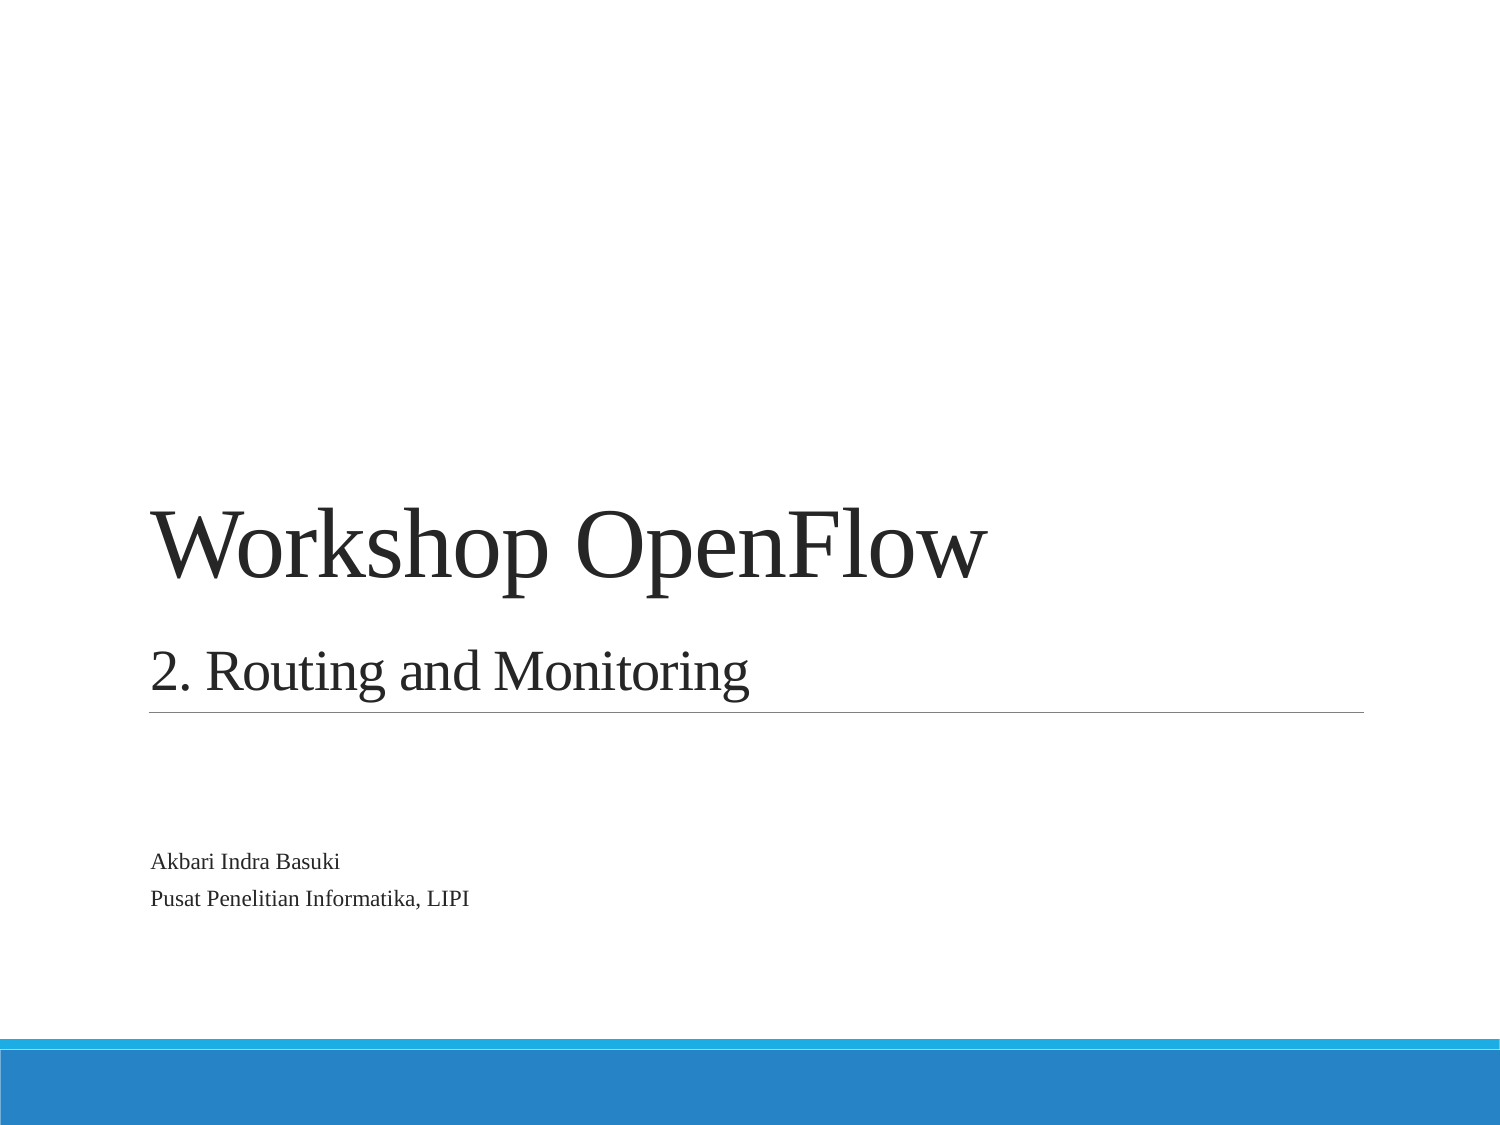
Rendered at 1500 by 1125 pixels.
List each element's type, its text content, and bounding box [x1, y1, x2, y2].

title Workshop OpenFlow 2. Routing and Monitoring [135, 124, 1373, 710]
subtitle Akbari Indra Basuki Pusat Penelitian Informatika, LIPI [135, 730, 1373, 919]
